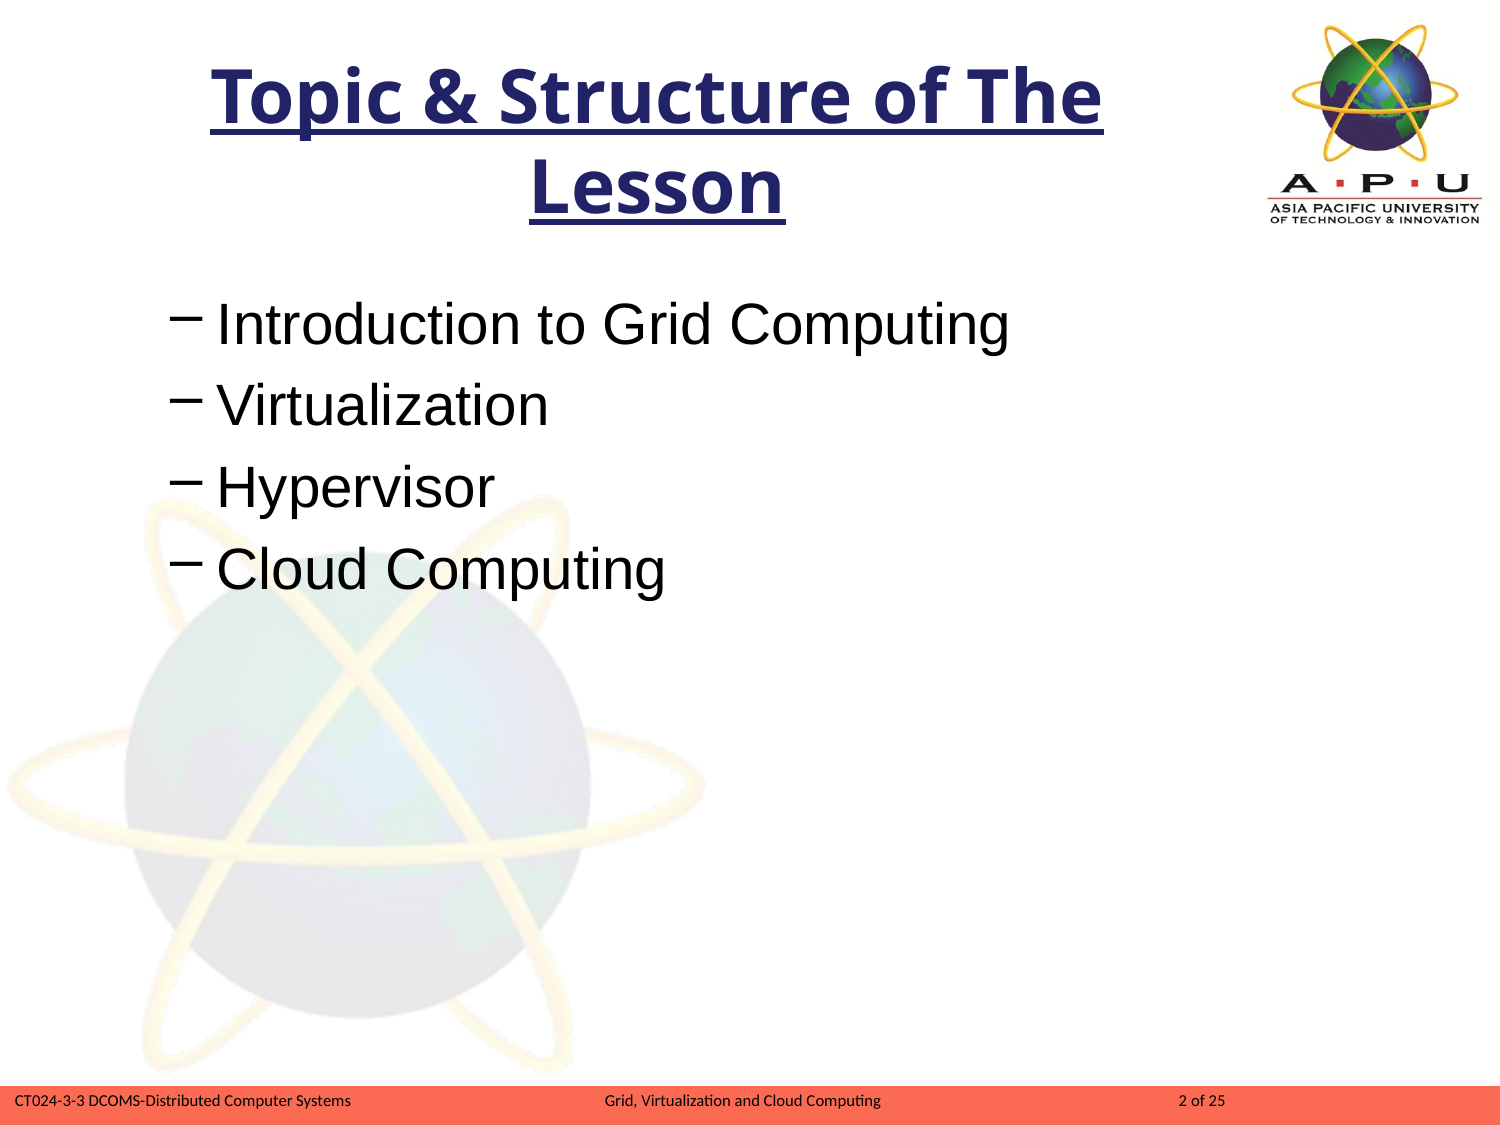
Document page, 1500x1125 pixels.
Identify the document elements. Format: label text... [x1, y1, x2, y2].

picture [1251, 0, 1500, 249]
list Introduction to Grid Computing Virtualization Hypervisor Cloud Computing [79, 278, 1430, 1021]
title Topic & Structure of The Lesson [79, 37, 1235, 241]
